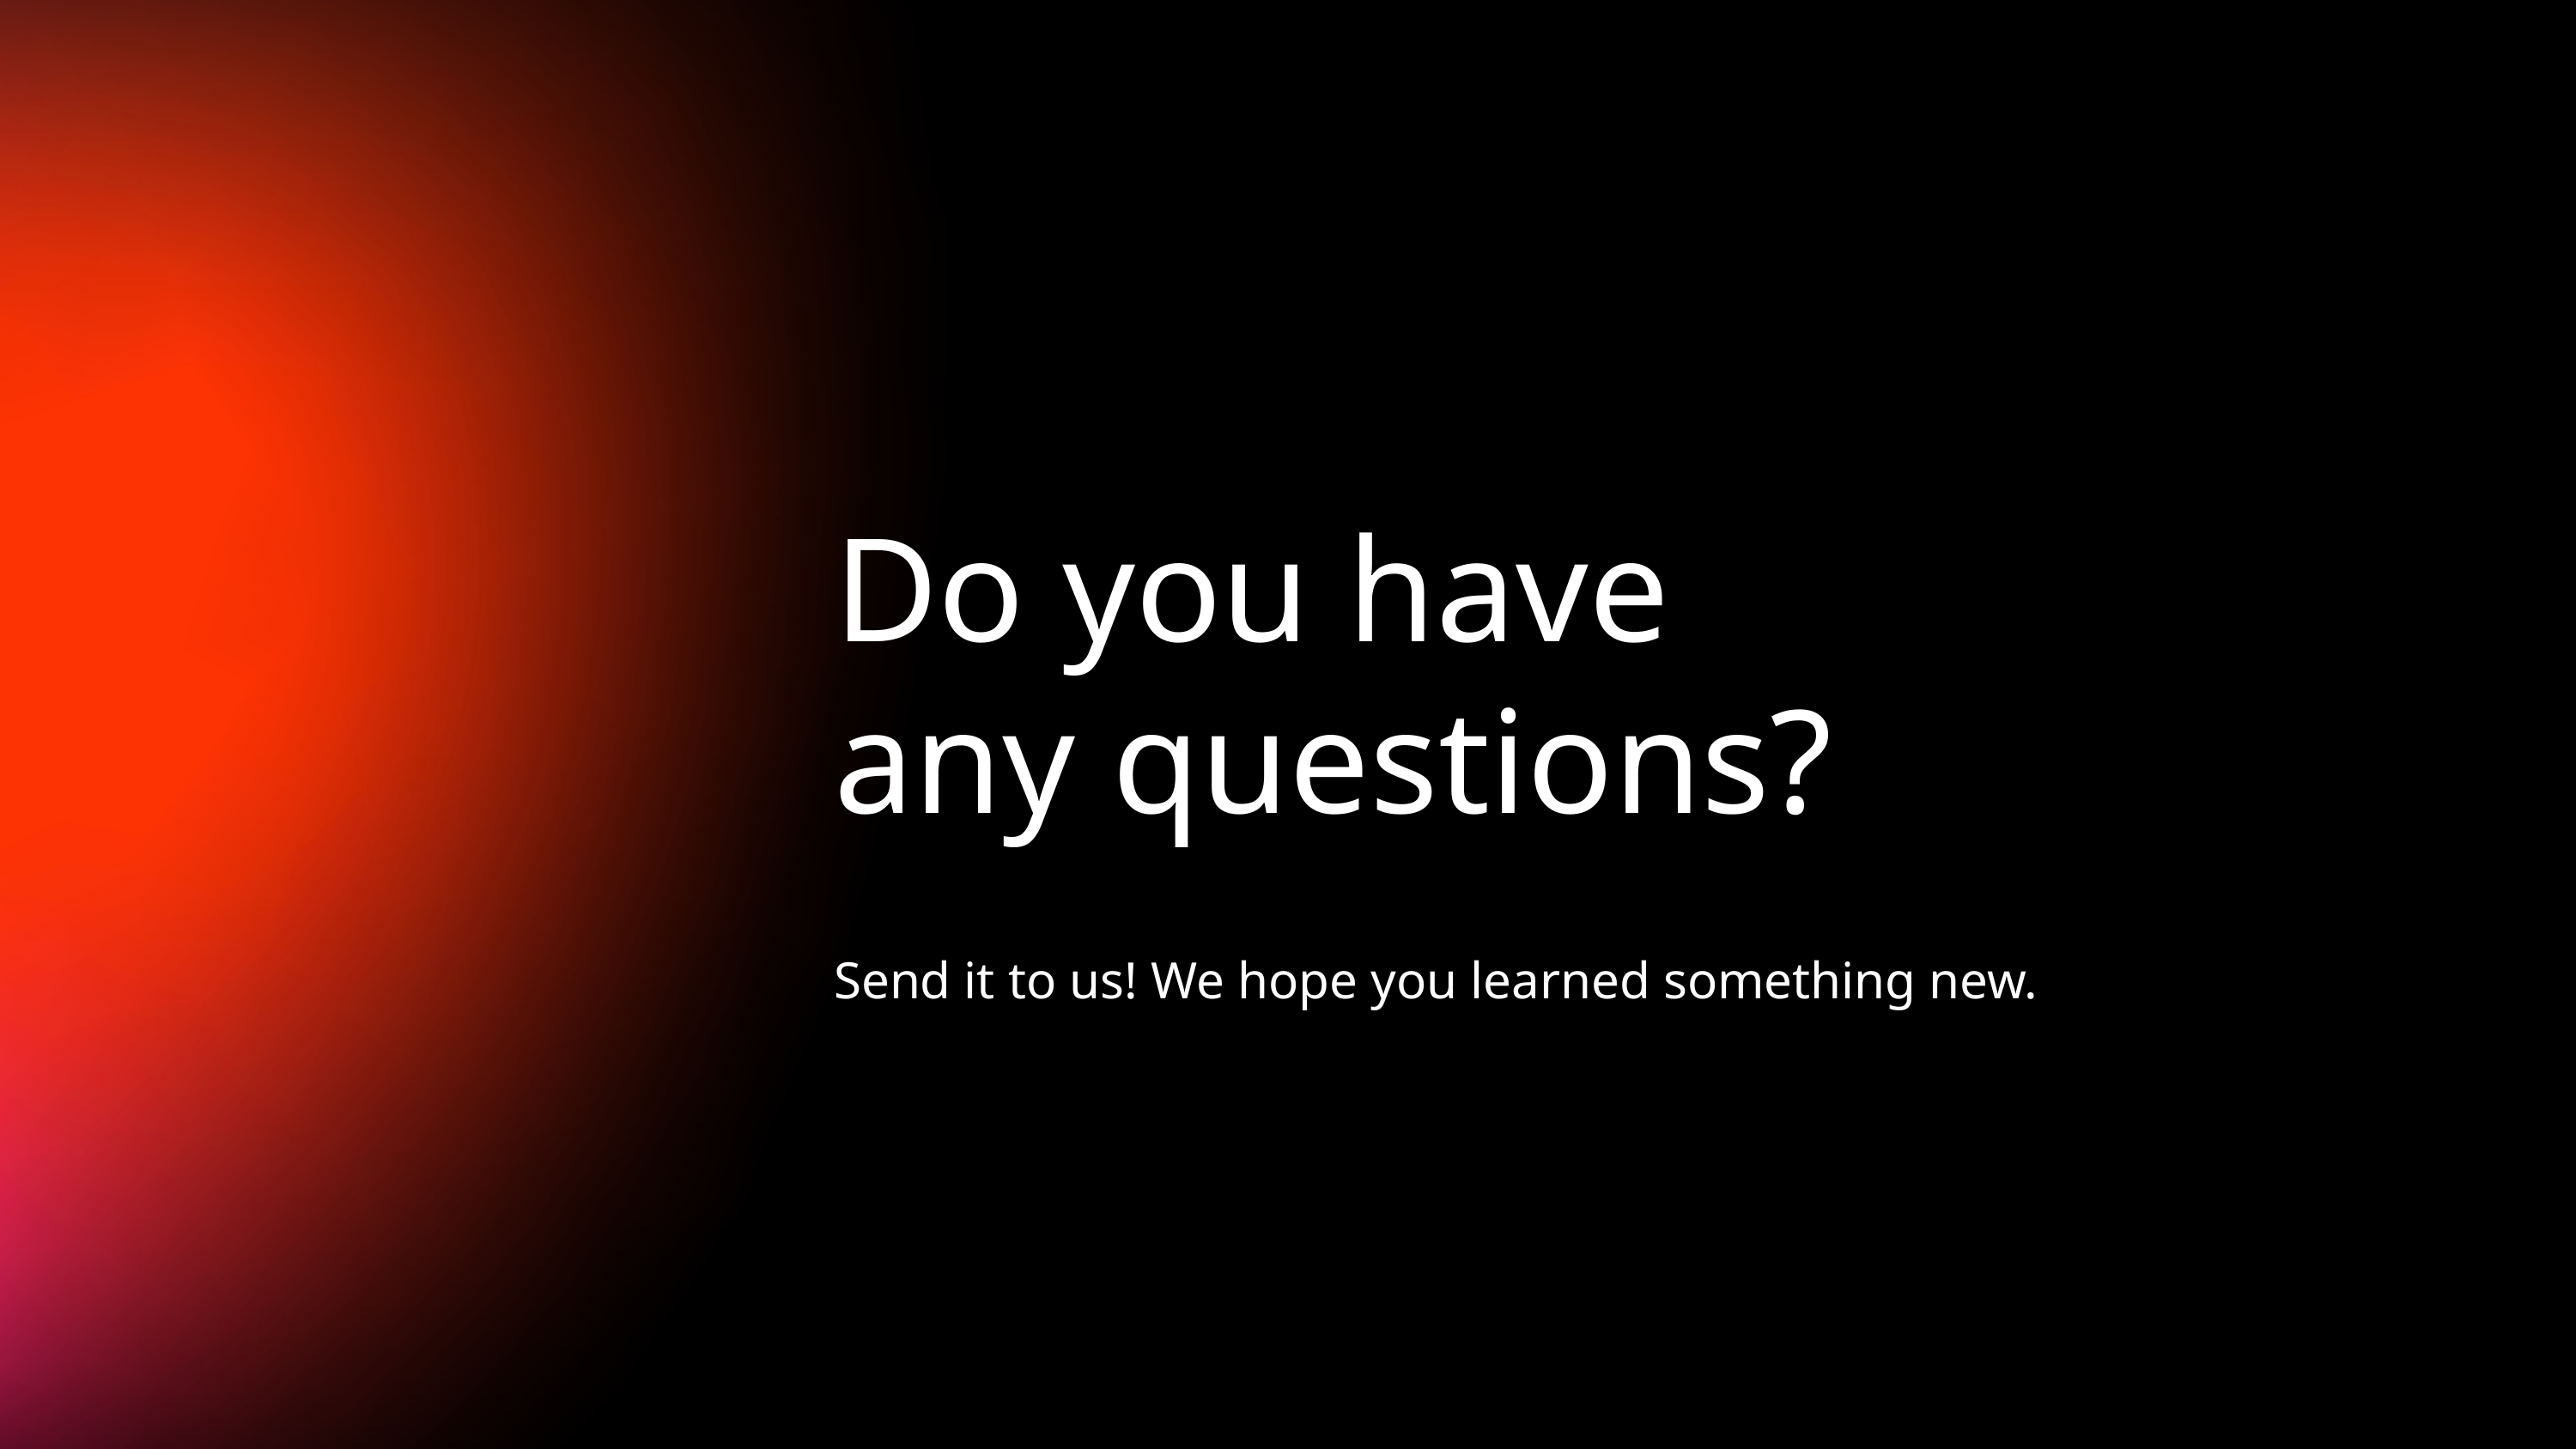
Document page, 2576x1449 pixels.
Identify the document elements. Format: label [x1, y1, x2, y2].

text_box [0, 0, 969, 1449]
text_box [833, 499, 2351, 1012]
